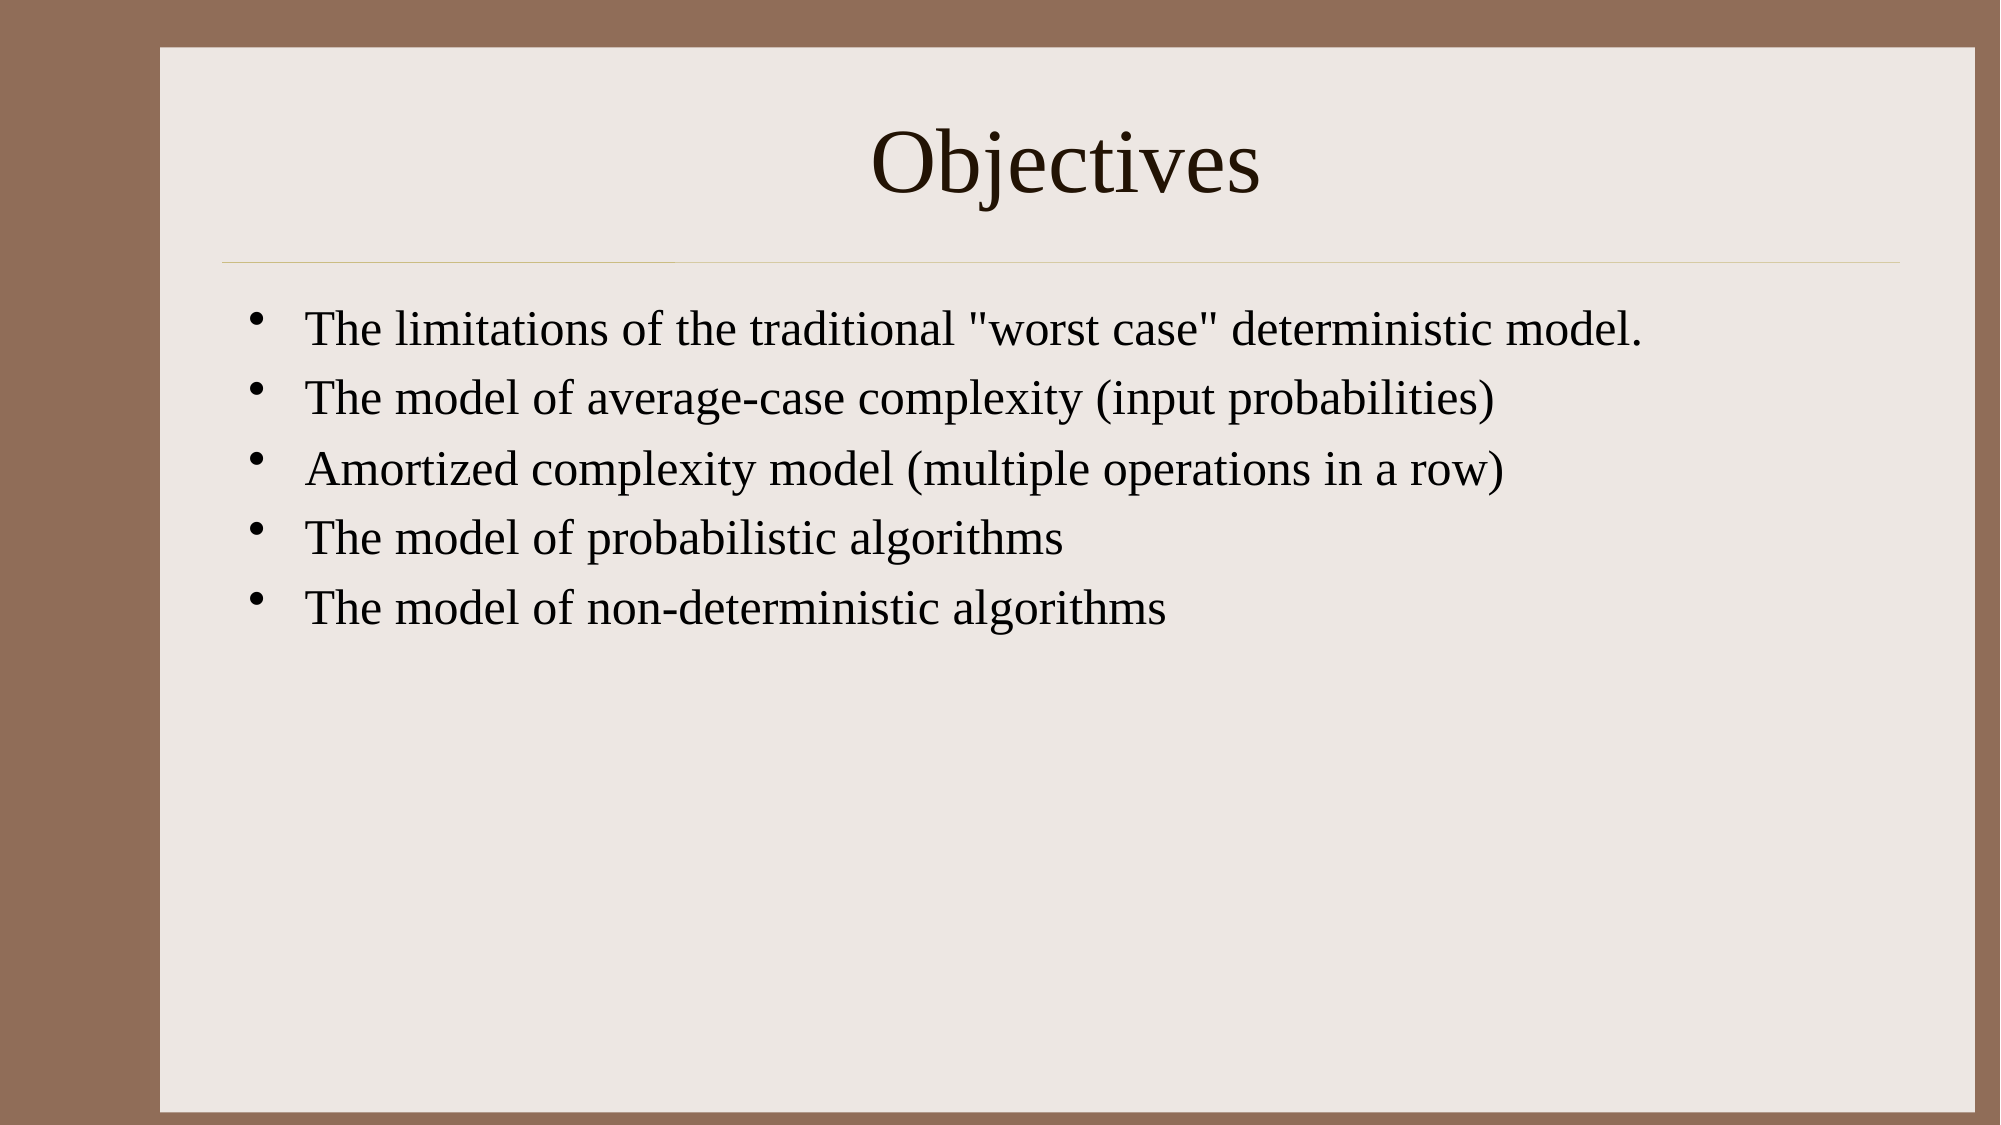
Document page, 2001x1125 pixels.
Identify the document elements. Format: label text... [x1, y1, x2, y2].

title Objectives [233, 62, 1900, 250]
list The limitations of the traditional "worst case" deterministic model. The model of average-case complexity (input probabilities) Amortized complexity model (multiple operations in a row) The model of probabilistic algorithms The model of non-deterministic algorithms [233, 287, 1900, 963]
